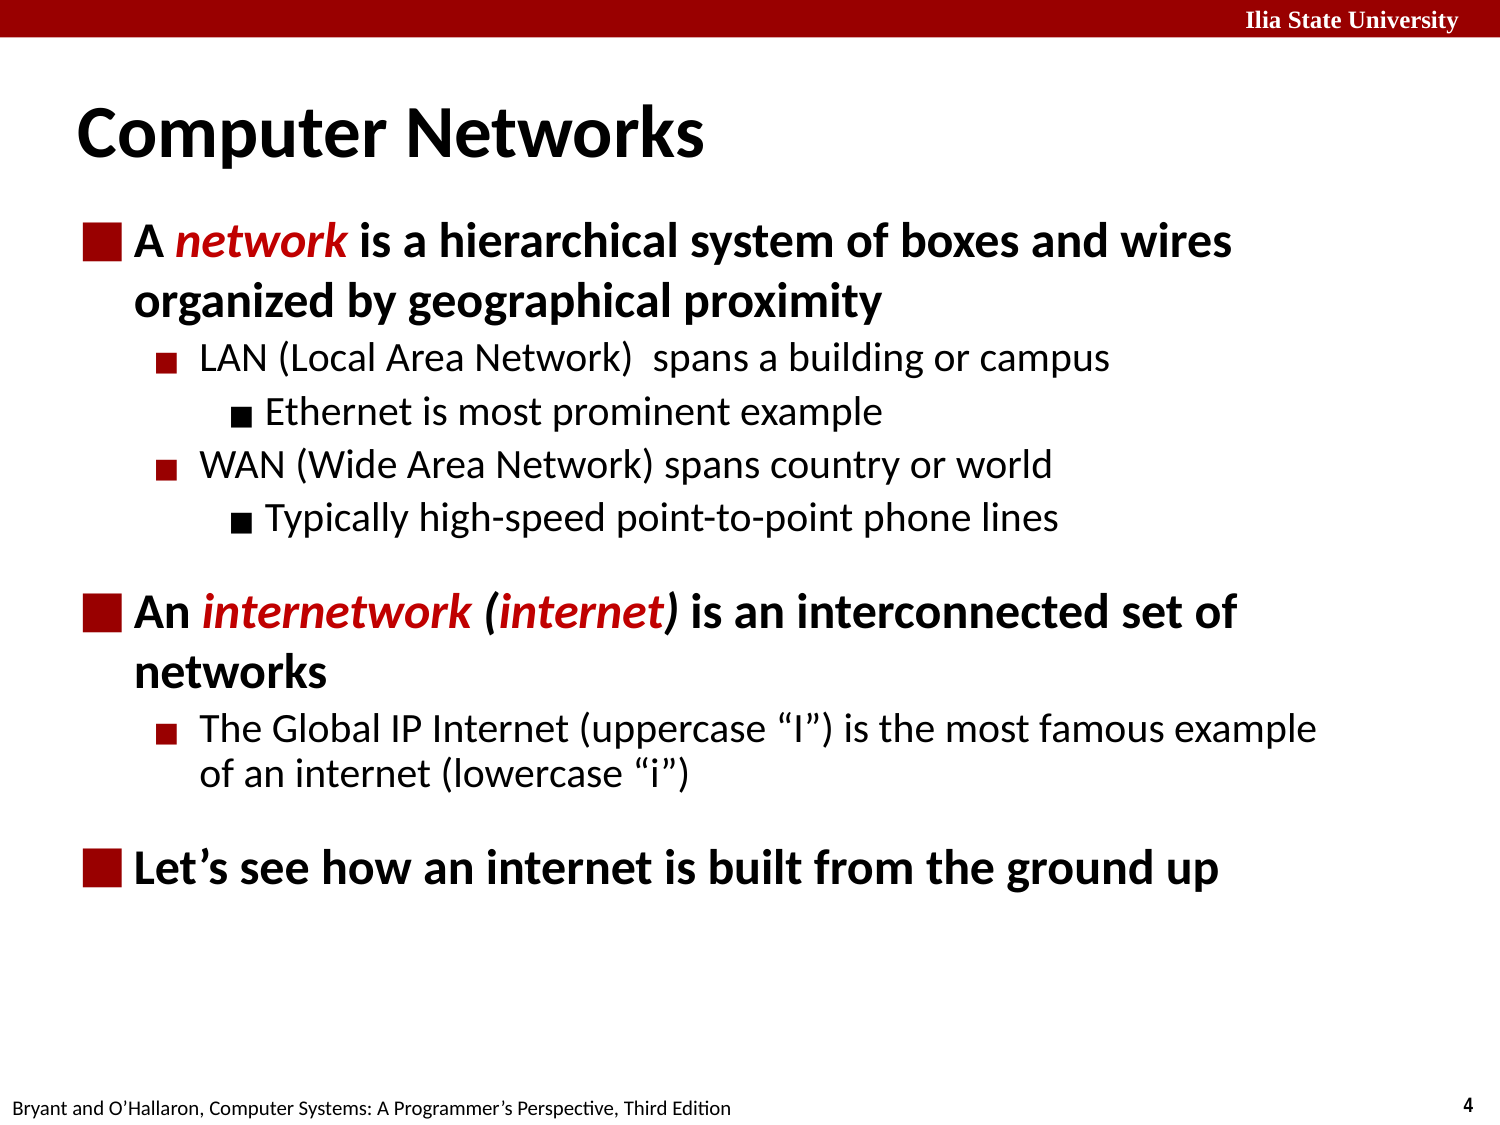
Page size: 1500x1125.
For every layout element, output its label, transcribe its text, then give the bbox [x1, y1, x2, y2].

title Computer Networks [62, 80, 1116, 175]
list A network is a hierarchical system of boxes and wires organized by geographical proximity LAN (Local Area Network) spans a building or campus Ethernet is most prominent example WAN (Wide Area Network) spans country or world Typically high-speed point-to-point phone lines An internetwork (internet) is an interconnected set of networks The Global IP Internet (uppercase “I”) is the most famous example of an internet (lowercase “i”) Let’s see how an internet is built from the ground up [62, 200, 1358, 1016]
